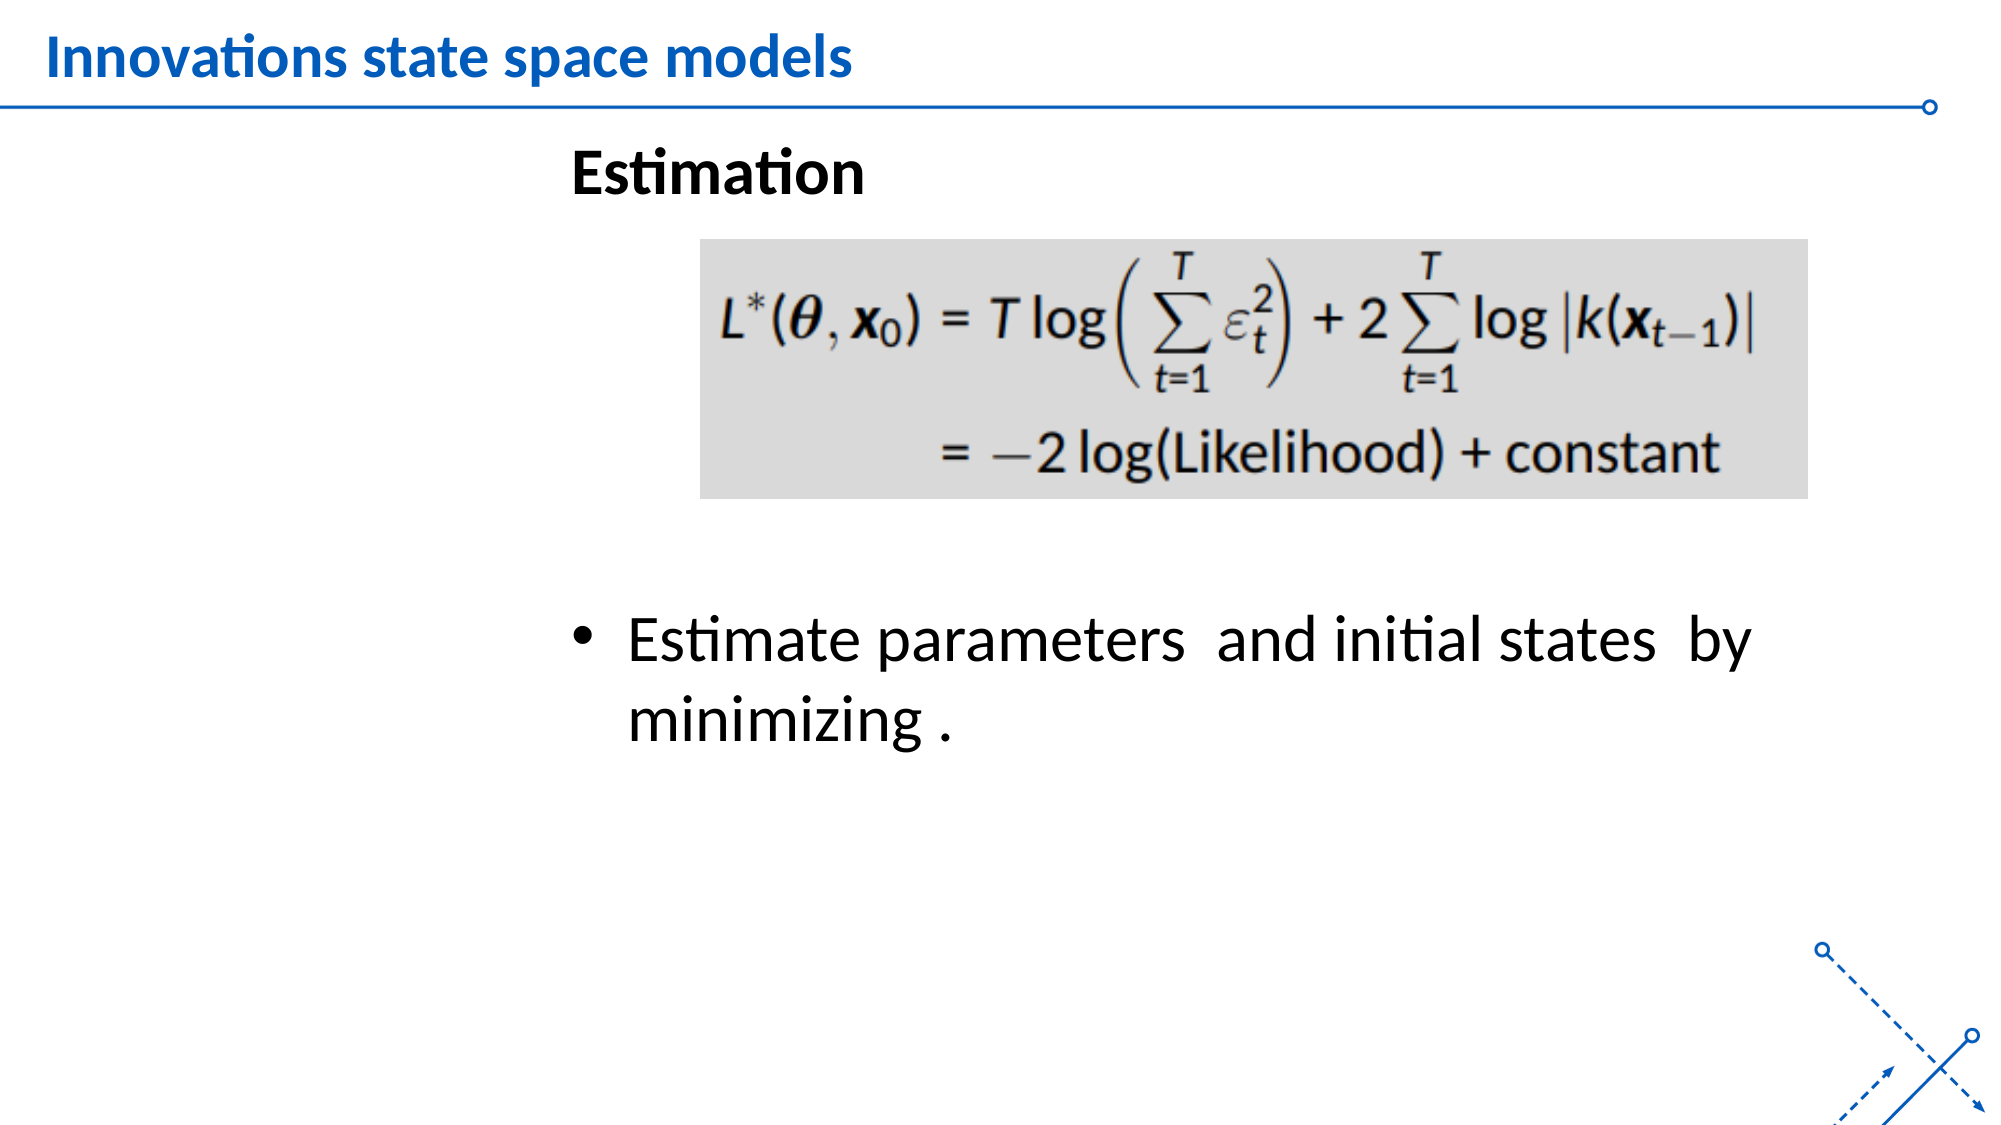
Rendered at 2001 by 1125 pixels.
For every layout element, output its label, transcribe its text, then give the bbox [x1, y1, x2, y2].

title Innovations state space models [30, 7, 1968, 98]
picture [0, 0, 2001, 1125]
